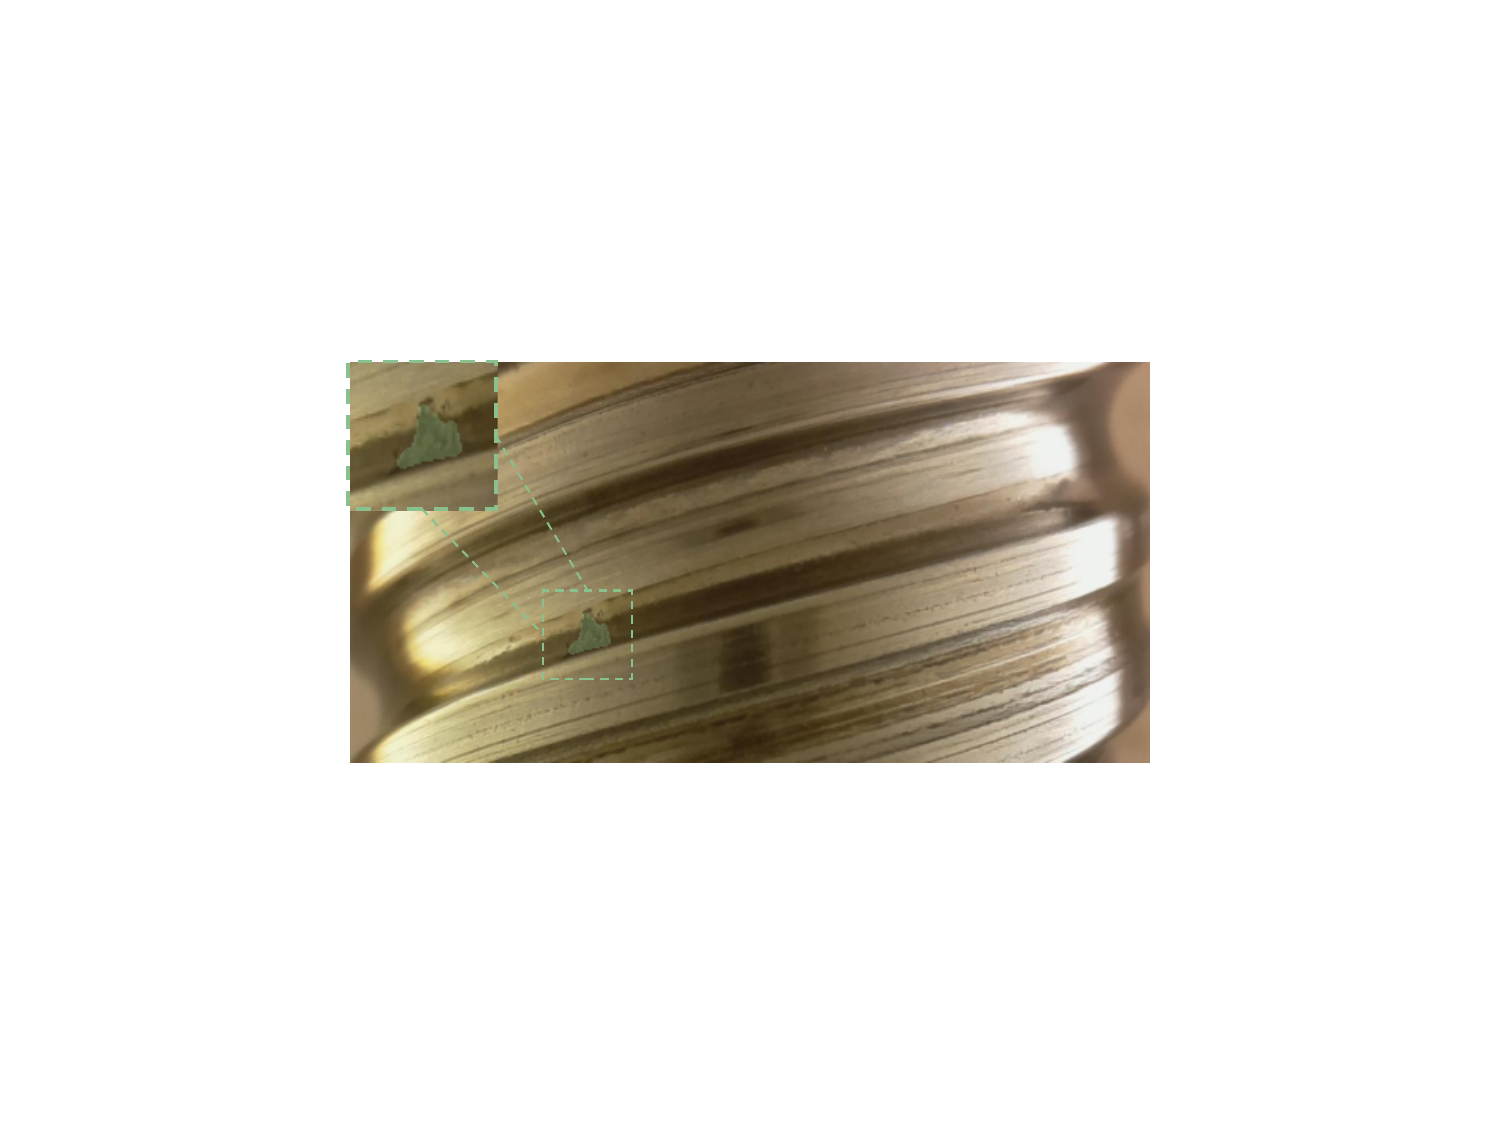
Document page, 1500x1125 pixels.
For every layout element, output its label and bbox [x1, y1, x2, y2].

text_box [348, 361, 1150, 763]
